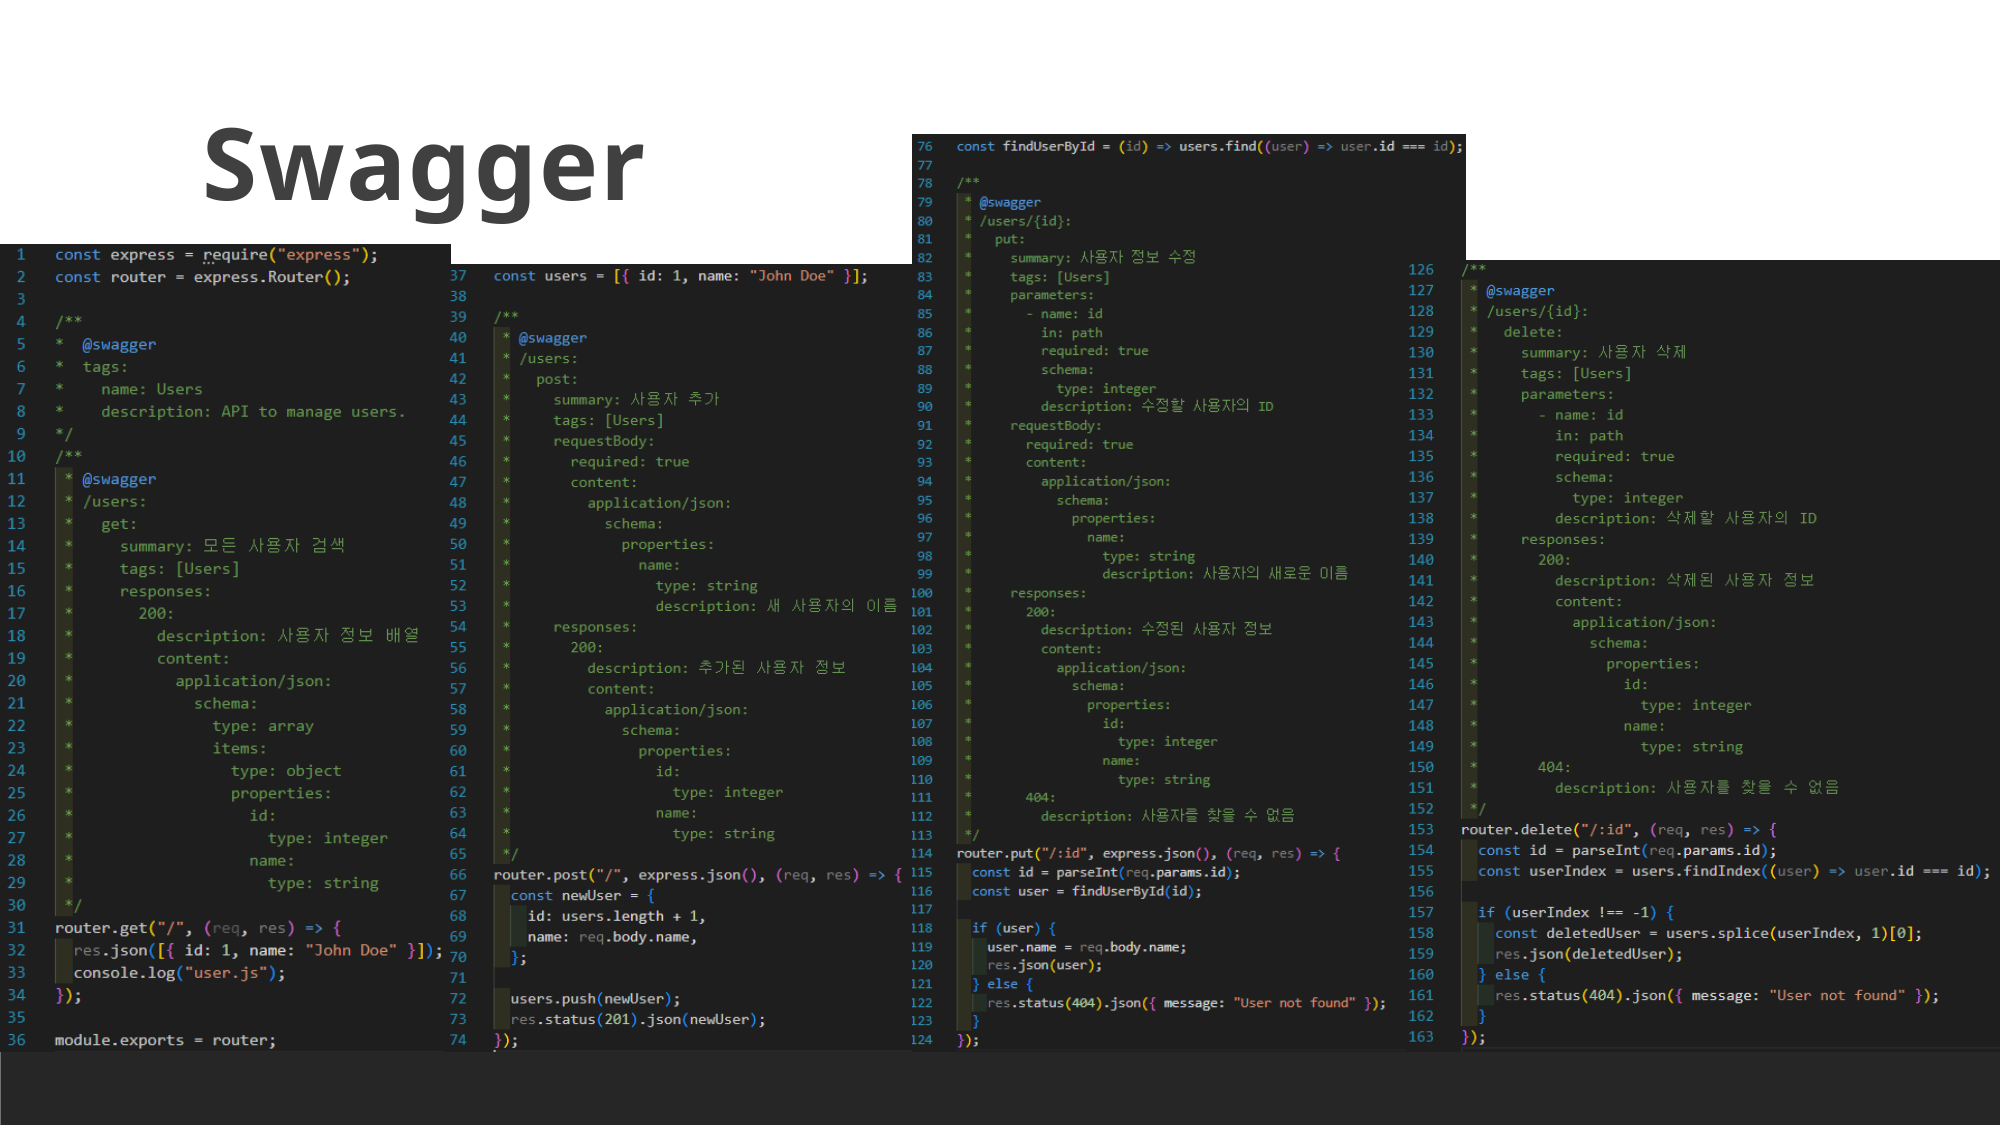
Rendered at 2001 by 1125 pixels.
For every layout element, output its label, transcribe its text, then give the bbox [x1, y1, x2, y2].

picture [444, 133, 2000, 1052]
title Swagger [180, 47, 669, 236]
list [0, 244, 451, 1052]
